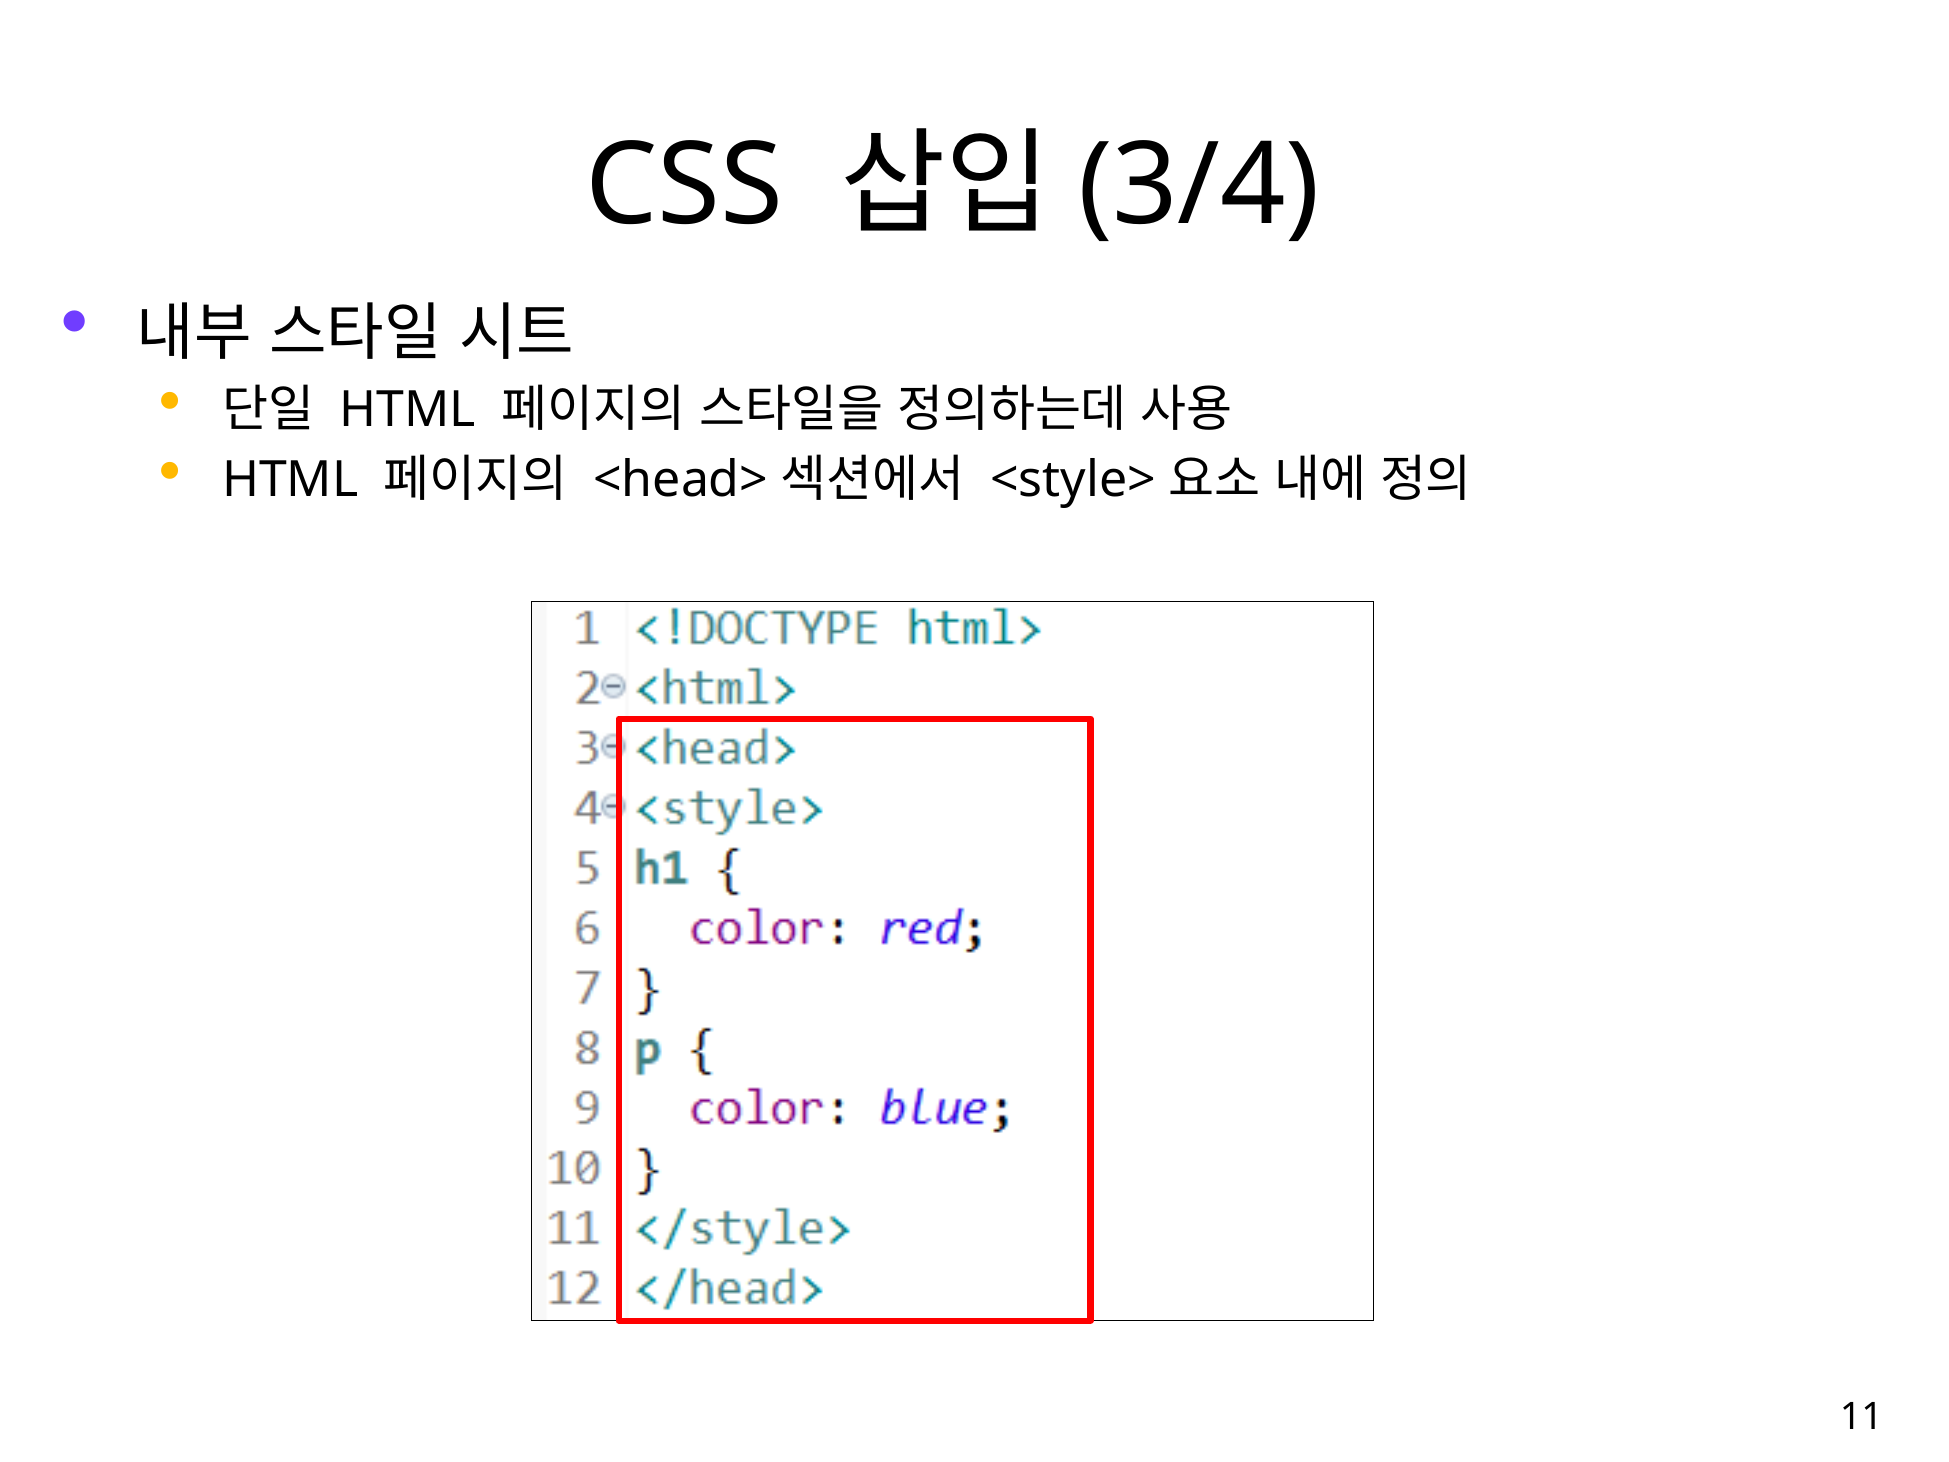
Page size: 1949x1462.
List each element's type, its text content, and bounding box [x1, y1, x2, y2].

title CSS 삽입(3/4) [156, 92, 1749, 255]
slide_number 11 [1496, 1372, 1899, 1462]
picture [531, 601, 1374, 1321]
list 내부 스타일 시트 단일 HTML 페이지의 스타일을 정의하는데 사용 HTML 페이지의 <head>섹션에서 <style>요소 내에 정의 [48, 284, 1897, 1343]
